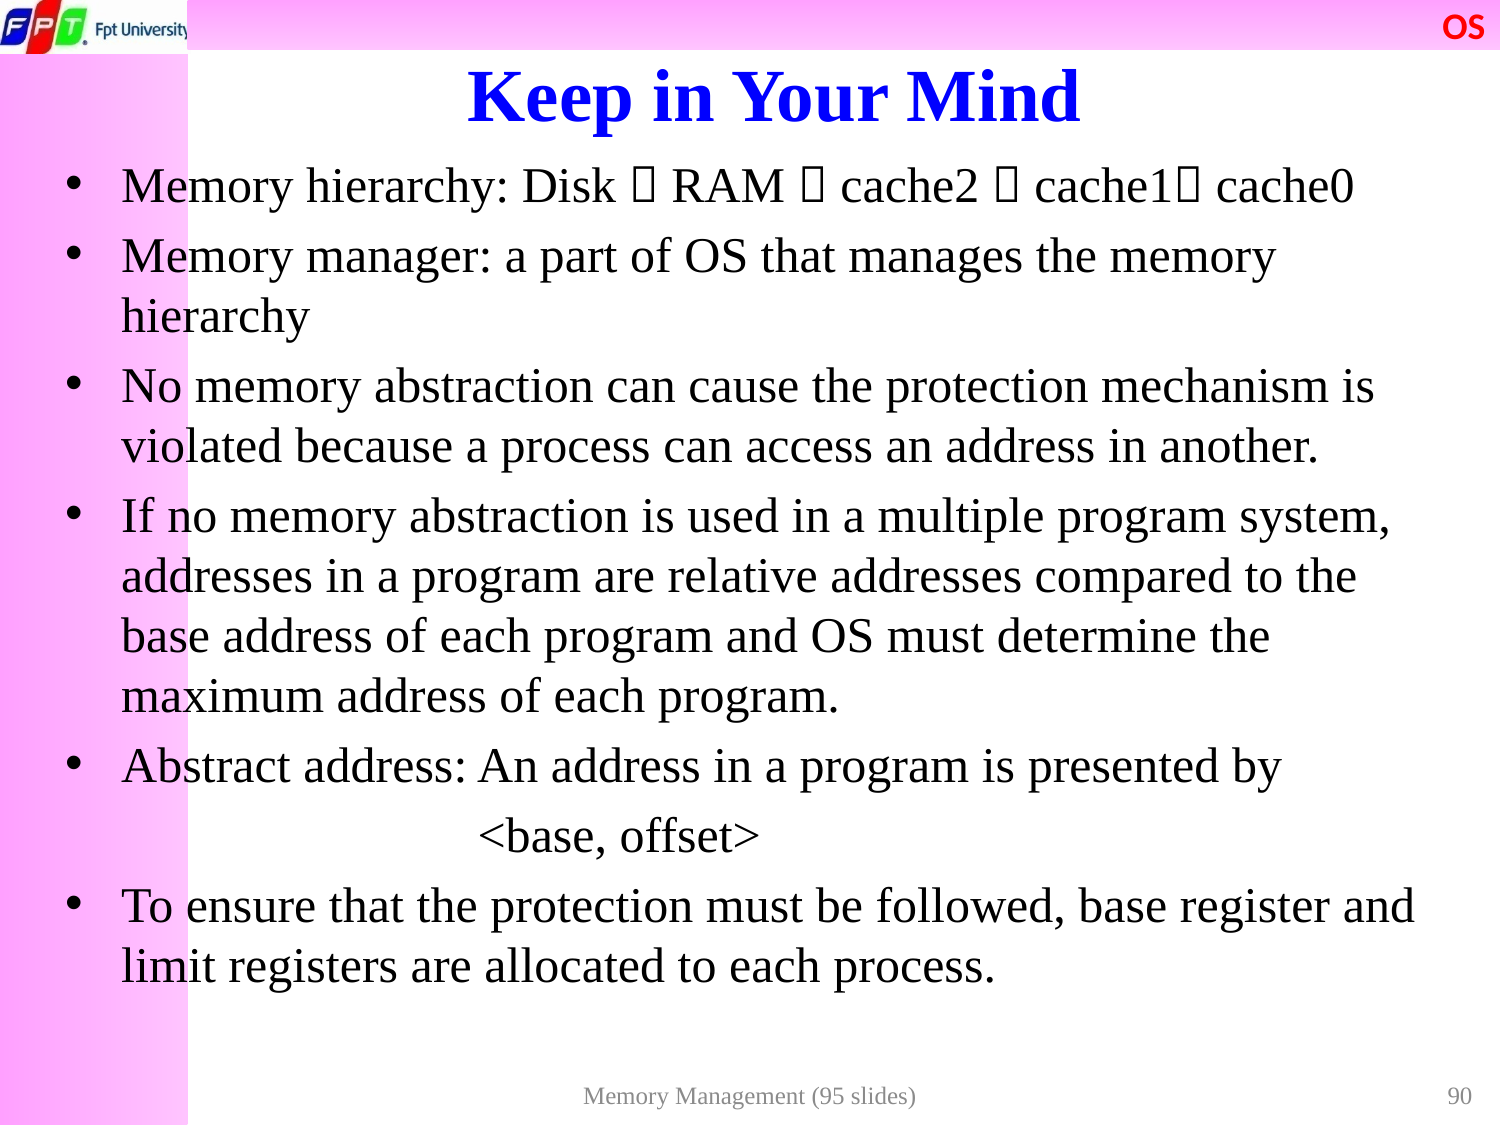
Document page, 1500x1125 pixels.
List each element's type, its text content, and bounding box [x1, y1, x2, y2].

footer Memory Management (95 slides) [512, 1074, 988, 1116]
title Keep in Your Mind [125, 45, 1425, 138]
slide_number 90 [1137, 1074, 1488, 1116]
list Memory hierarchy: Disk  RAM  cache2  cache1 cache0 Memory manager: a part of OS that manages the memory hierarchy No memory abstraction can cause the protection mechanism is violated because a process can access an address in another. If no memory abstraction is used in a multiple program system, addresses in a program are relative addresses compared to the base address of each program and OS must determine the maximum address of each program. Abstract address: An address in a program is presented by <base, offset> To ensure that the protection must be followed, base register and limit registers are allocated to each process. [50, 145, 1463, 1013]
picture [0, 0, 188, 54]
